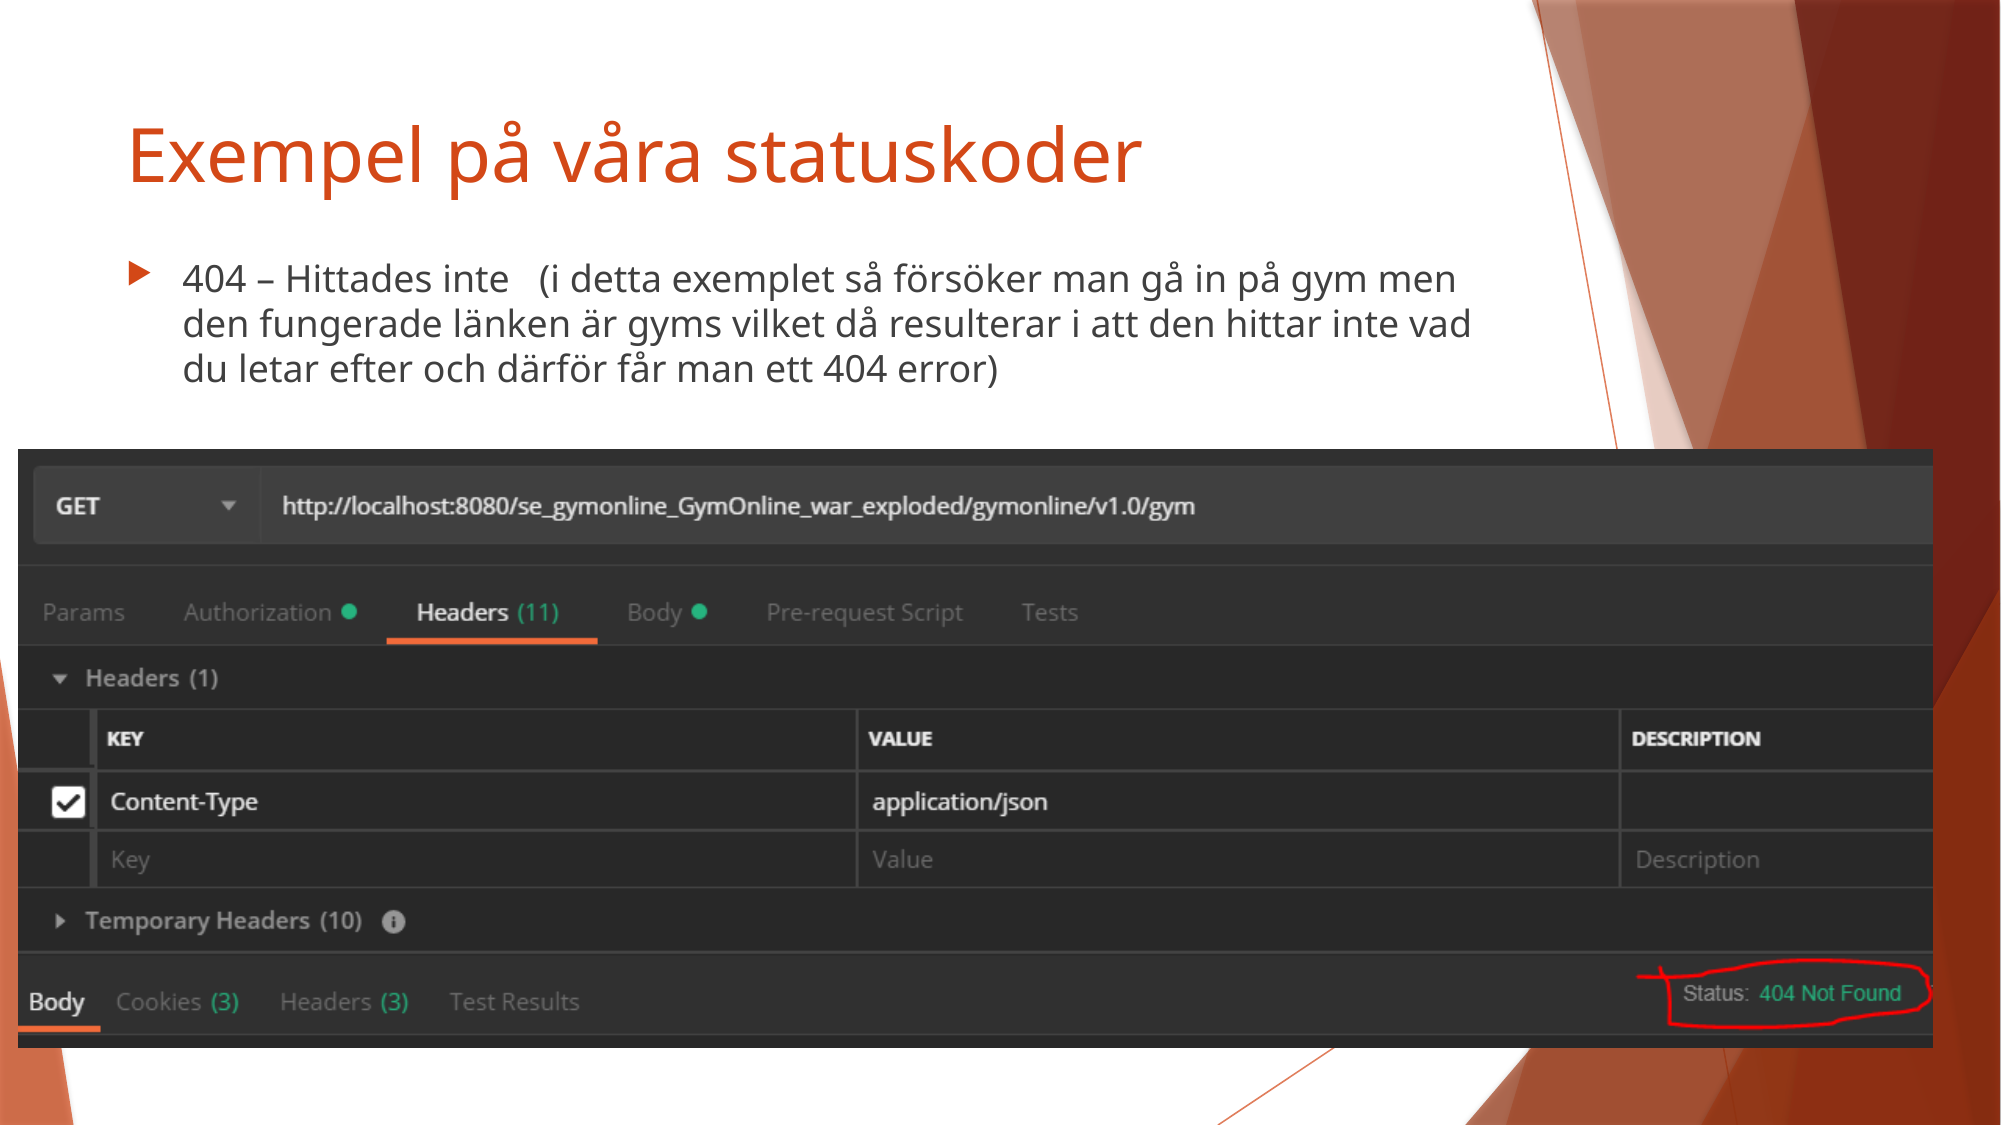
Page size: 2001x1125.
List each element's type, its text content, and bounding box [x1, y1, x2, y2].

list 404 – Hittades inte (i detta exemplet så försöker man gå in på gym men den fungerade länken är gyms vilket då resulterar i att den hittar inte vad du letar efter och därför får man ett 404 error) [111, 247, 1522, 387]
title Exempel på våra statuskoder [111, 99, 1522, 247]
picture [17, 448, 1933, 1049]
